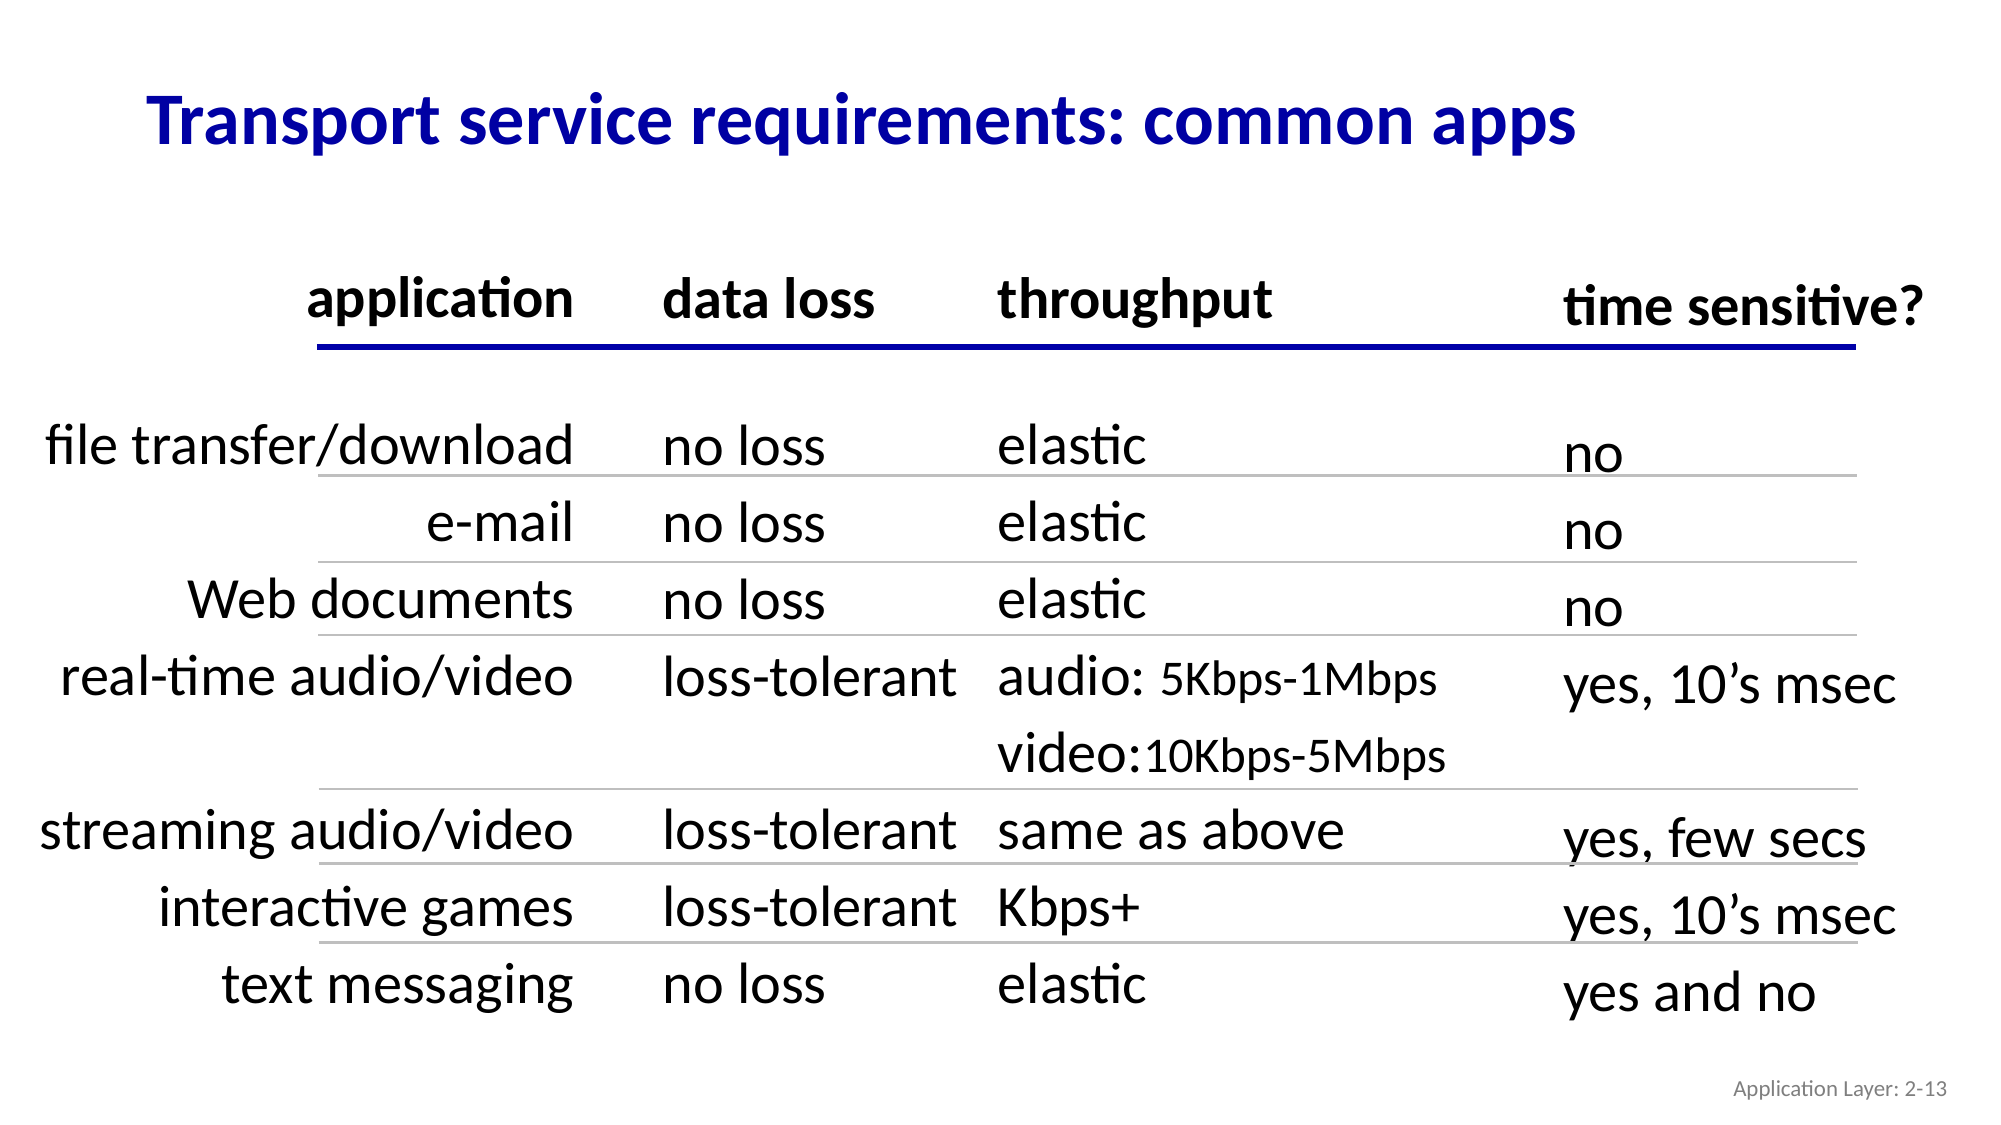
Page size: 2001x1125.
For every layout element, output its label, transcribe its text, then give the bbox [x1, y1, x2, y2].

title Transport service requirements: common apps [131, 47, 1856, 195]
text_box data loss no loss no loss no loss loss-tolerant loss-tolerant loss-tolerant no loss [647, 643, 978, 788]
text_box throughput elastic elastic elastic audio: 5Kbps-1Mbps video:10Kbps-5Mbps same as above Kbps+ elastic [982, 798, 1480, 862]
text_box throughput elastic elastic elastic audio: 5Kbps-1Mbps video:10Kbps-5Mbps same as above Kbps+ elastic [982, 570, 1480, 634]
text_box application file transfer/download e-mail Web documents real-time audio/video streaming audio/video interactive games text messaging [18, 251, 590, 1023]
text_box throughput elastic elastic elastic audio: 5Kbps-1Mbps video:10Kbps-5Mbps same as above Kbps+ elastic [982, 252, 1480, 344]
text_box data loss no loss no loss no loss loss-tolerant loss-tolerant loss-tolerant no loss [647, 570, 978, 634]
text_box time sensitive? no no no yes, 10’s msec yes, few secs yes, 10’s msec yes and no [1548, 260, 2000, 1031]
text_box throughput elastic elastic elastic audio: 5Kbps-1Mbps video:10Kbps-5Mbps same as above Kbps+ elastic [982, 951, 1480, 1023]
slide_number Application Layer: 2-13 [1512, 1056, 1963, 1117]
text_box data loss no loss no loss no loss loss-tolerant loss-tolerant loss-tolerant no loss [647, 951, 978, 1023]
text_box data loss no loss no loss no loss loss-tolerant loss-tolerant loss-tolerant no loss [647, 252, 978, 344]
text_box throughput elastic elastic elastic audio: 5Kbps-1Mbps video:10Kbps-5Mbps same as above Kbps+ elastic [982, 483, 1480, 561]
text_box data loss no loss no loss no loss loss-tolerant loss-tolerant loss-tolerant no loss [647, 356, 978, 474]
text_box throughput elastic elastic elastic audio: 5Kbps-1Mbps video:10Kbps-5Mbps same as above Kbps+ elastic [982, 871, 1480, 941]
text_box data loss no loss no loss no loss loss-tolerant loss-tolerant loss-tolerant no loss [647, 798, 978, 862]
text_box data loss no loss no loss no loss loss-tolerant loss-tolerant loss-tolerant no loss [647, 871, 978, 941]
text_box throughput elastic elastic elastic audio: 5Kbps-1Mbps video:10Kbps-5Mbps same as above Kbps+ elastic [982, 643, 1480, 788]
text_box throughput elastic elastic elastic audio: 5Kbps-1Mbps video:10Kbps-5Mbps same as above Kbps+ elastic [982, 356, 1480, 474]
text_box data loss no loss no loss no loss loss-tolerant loss-tolerant loss-tolerant no loss [647, 483, 978, 561]
